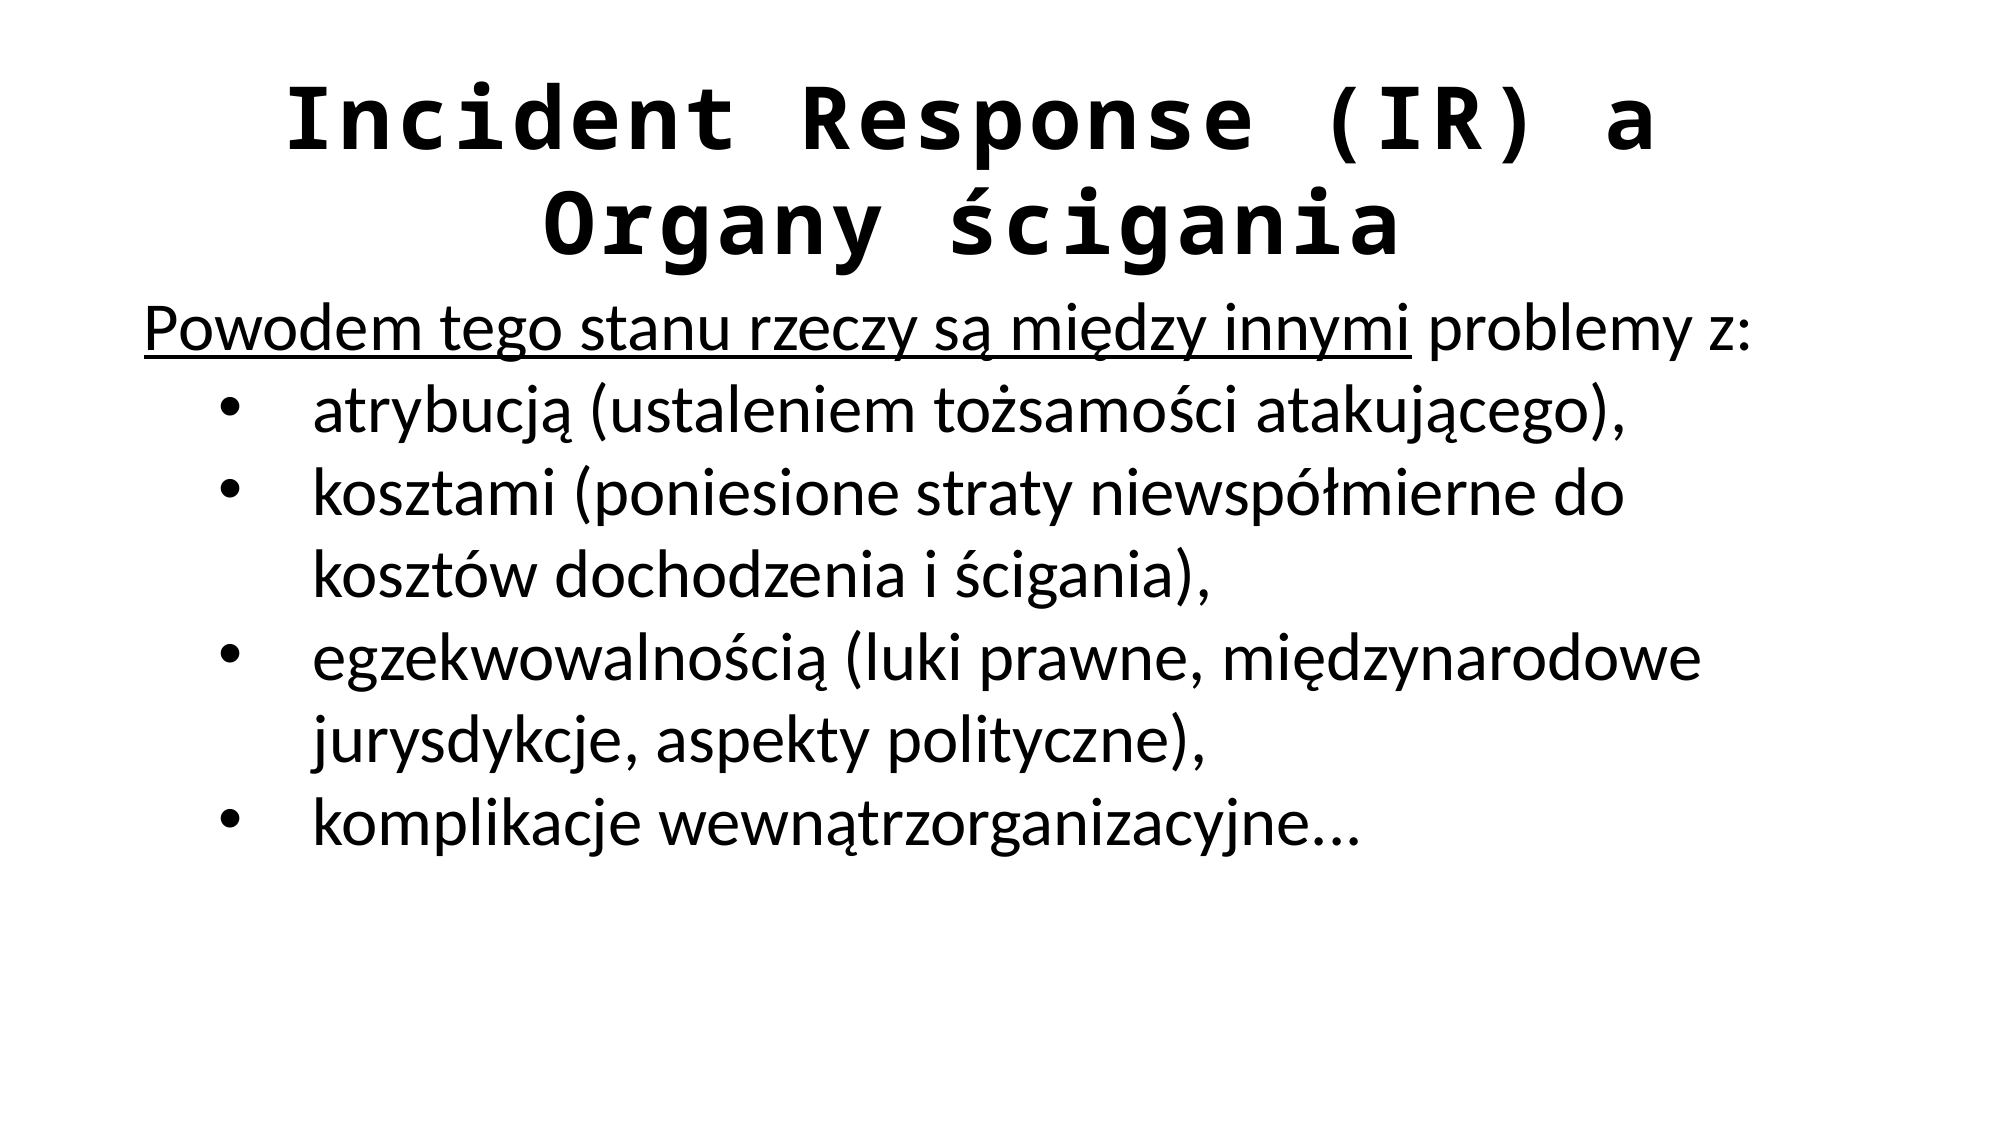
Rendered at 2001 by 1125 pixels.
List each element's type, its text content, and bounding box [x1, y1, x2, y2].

text_box Powodem tego stanu rzeczy są między innymi problemy z: atrybucją (ustaleniem tożsamości atakującego), kosztami (poniesione straty niewspółmierne do kosztów dochodzenia i ścigania), egzekwowalnością (luki prawne, międzynarodowe jurysdykcje, aspekty polityczne), komplikacje wewnątrzorganizacyjne... [143, 281, 1857, 859]
text_box Incident Response (IR) a Organy ścigania [106, 62, 1838, 272]
